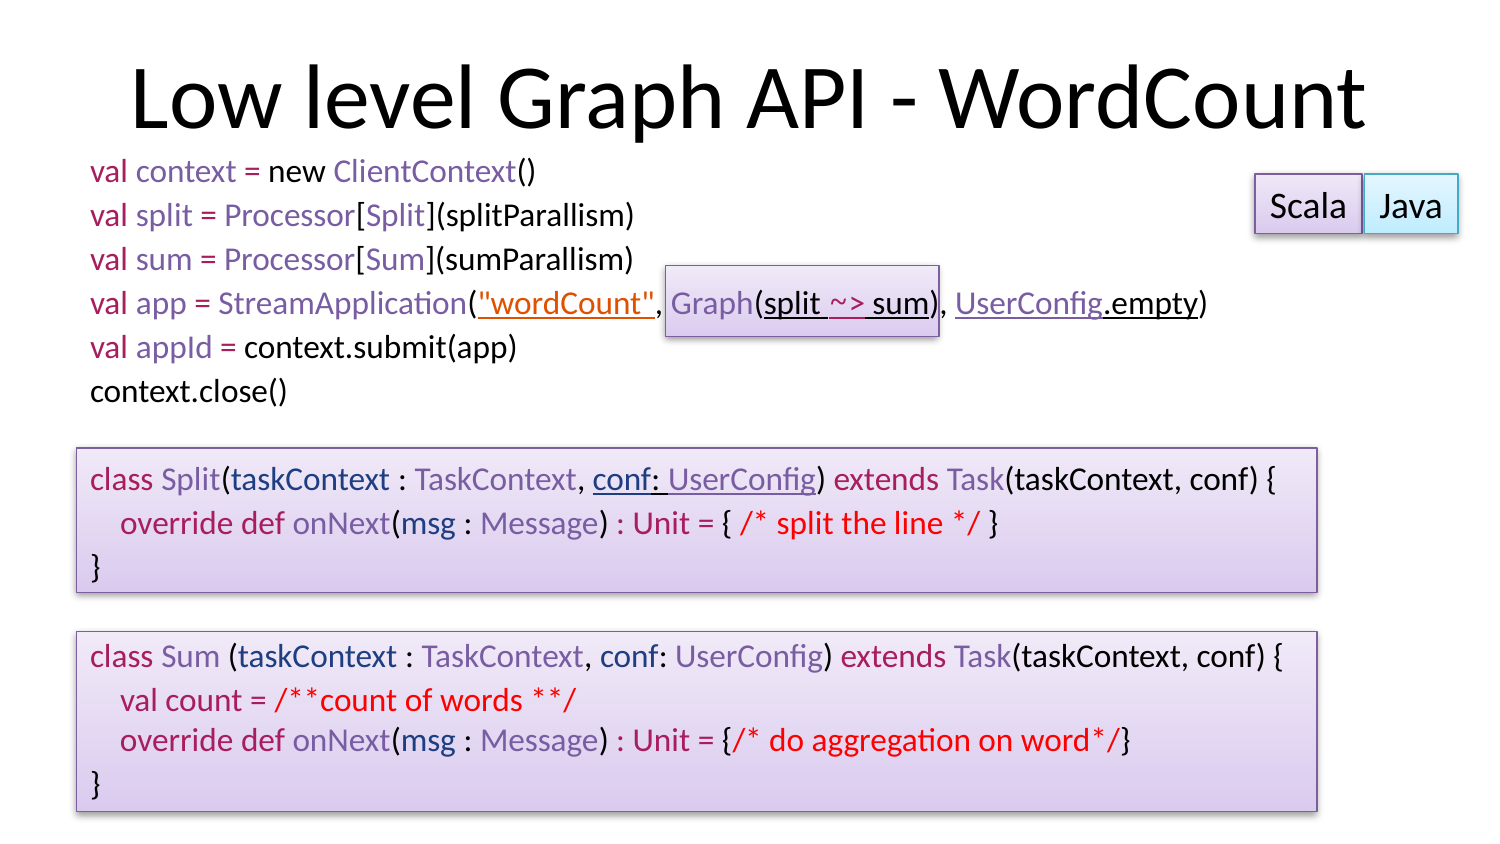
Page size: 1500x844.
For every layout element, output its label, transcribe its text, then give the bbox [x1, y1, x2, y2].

text_box Java [1364, 173, 1459, 234]
text_box [76, 789, 1318, 812]
title Low level Graph API - WordCount [75, 21, 1425, 141]
list val context = new ClientContext() val split = Processor[Split](splitParallism) val sum = Processor[Sum](sumParallism) val app = StreamApplication("wordCount", Graph(split ~> sum), UserConfig.empty) val appId = context.submit(app) context.close() class Split(taskContext : TaskContext, conf: UserConfig) extends Task(taskContext, conf) { override def onNext(msg : Message) : Unit = { /* split the line */ } } class Sum (taskContext : TaskContext, conf: UserConfig) extends Task(taskContext, conf) { val count = /**count of words **/ override def onNext(msg : Message) : Unit = {/* do aggregation on word*/} } [75, 141, 1425, 789]
text_box Scala [1254, 173, 1362, 234]
